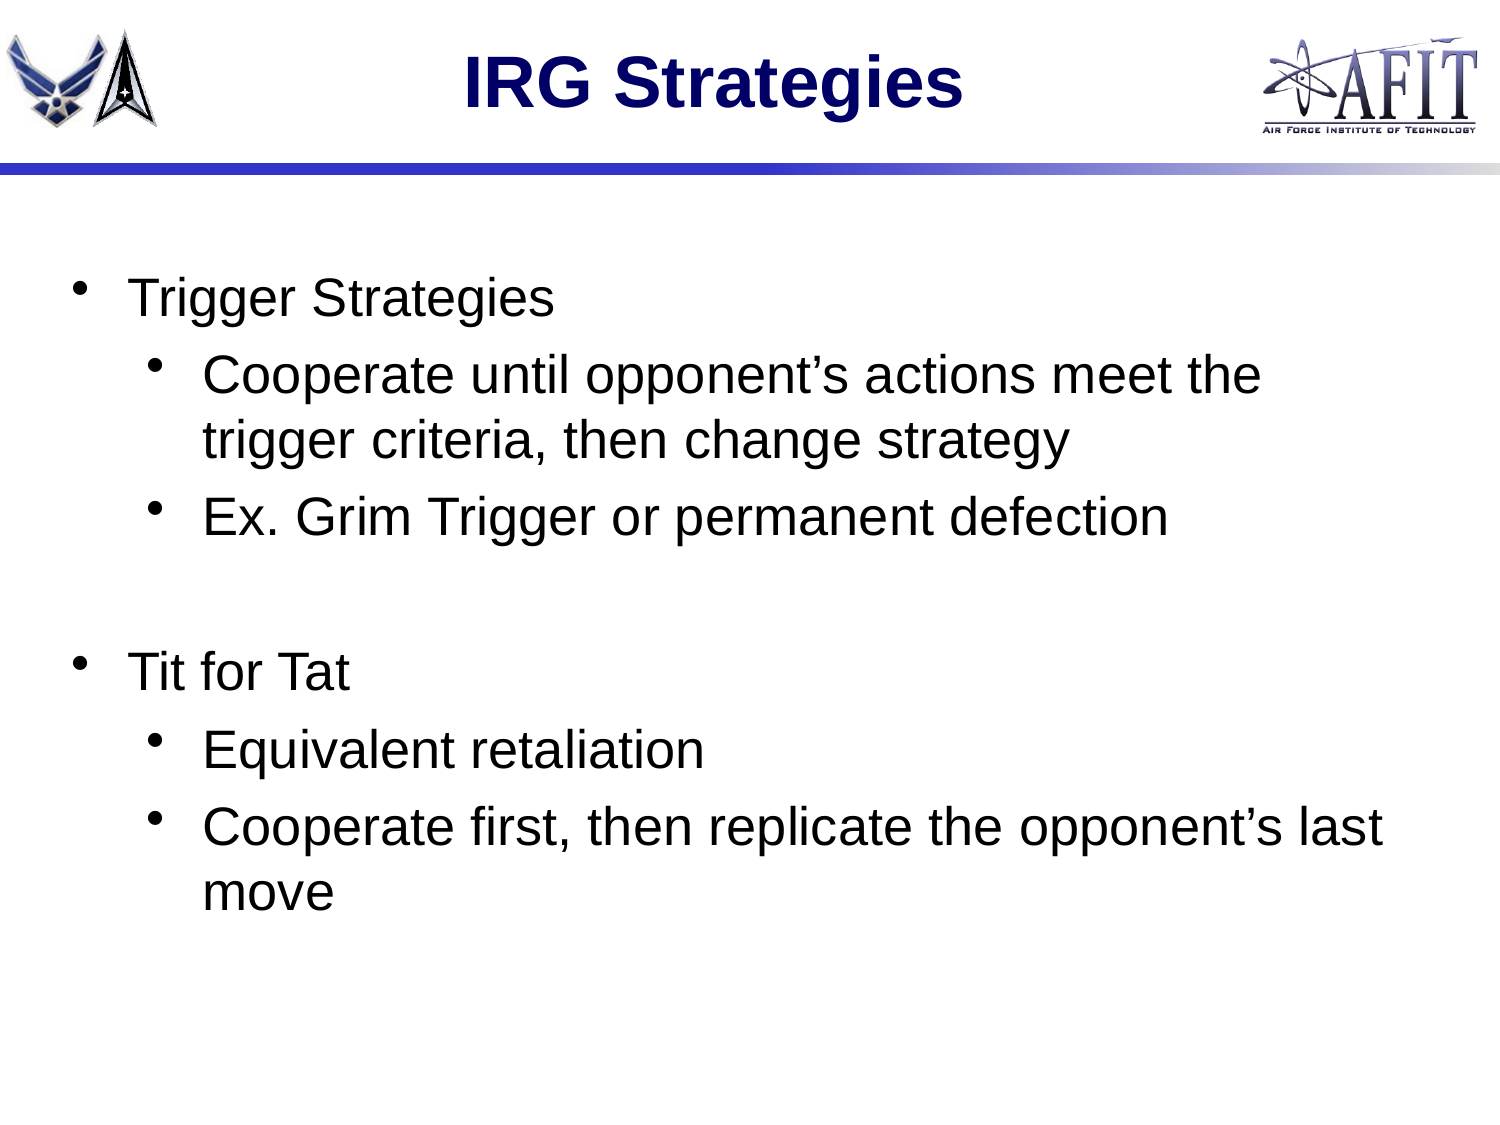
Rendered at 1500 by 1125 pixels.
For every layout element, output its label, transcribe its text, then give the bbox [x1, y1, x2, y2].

picture [1315, 34, 1479, 138]
title IRG Strategies [114, 0, 1315, 173]
list Trigger Strategies Cooperate until opponent’s actions meet the trigger criteria, then change strategy Ex. Grim Trigger or permanent defection Tit for Tat Equivalent retaliation Cooperate first, then replicate the opponent’s last move [63, 253, 1414, 930]
picture [6, 29, 114, 128]
